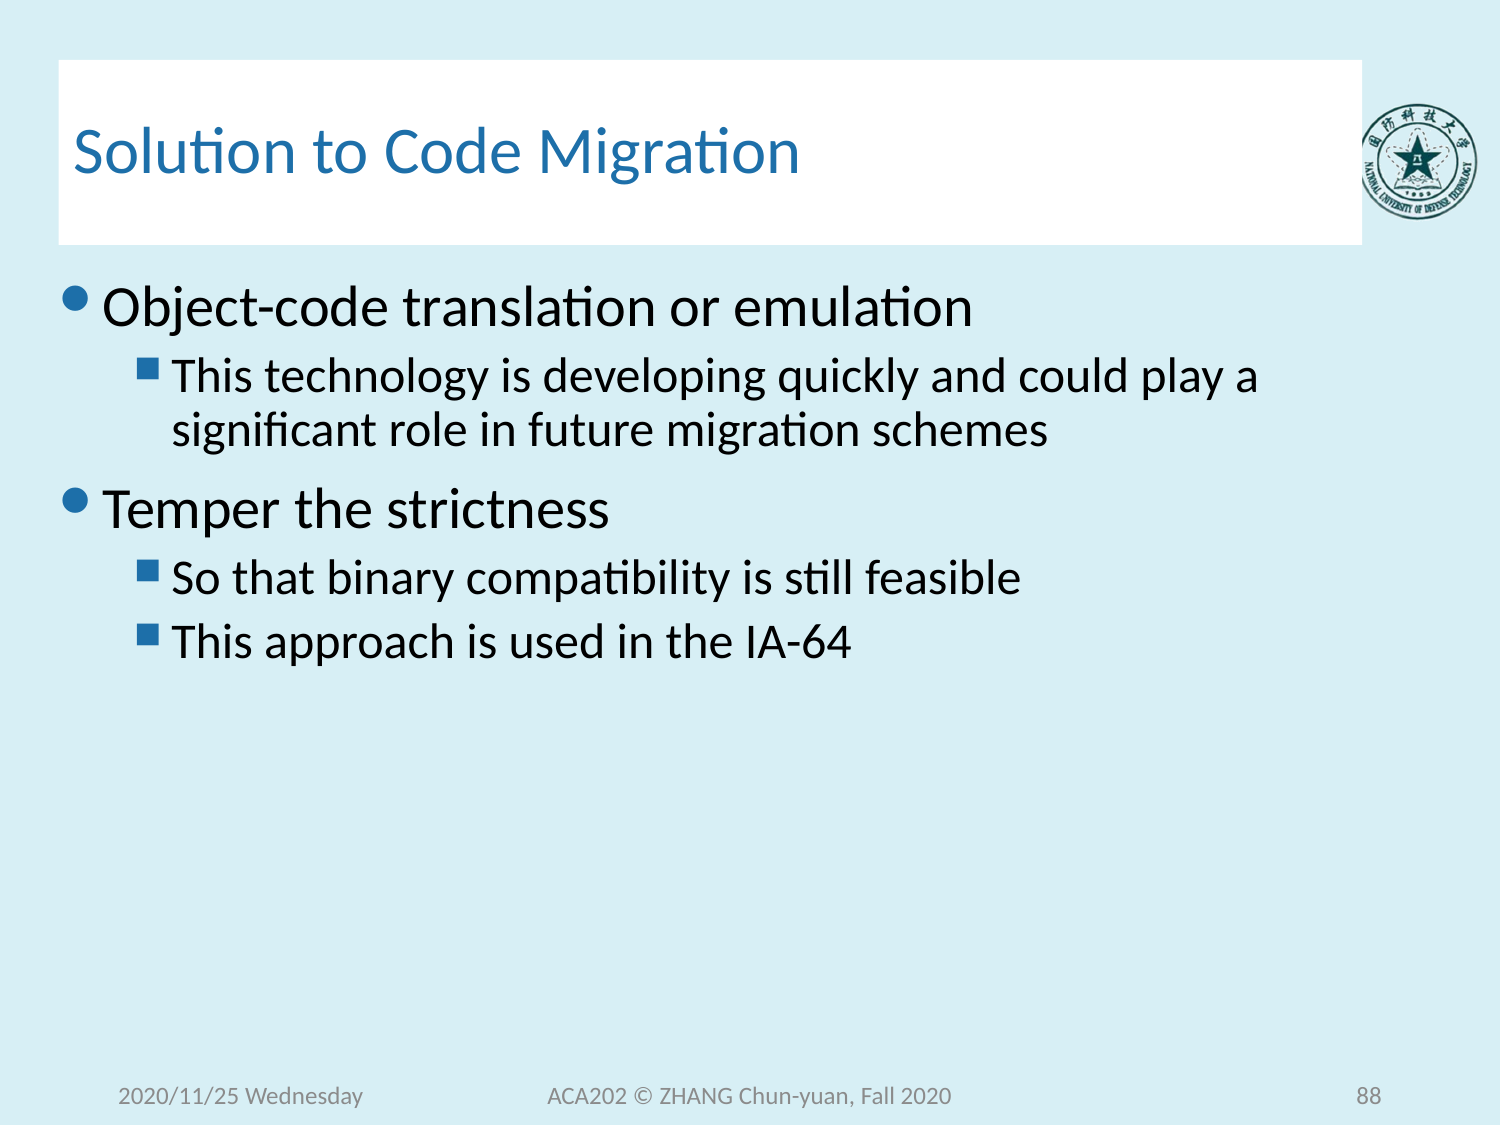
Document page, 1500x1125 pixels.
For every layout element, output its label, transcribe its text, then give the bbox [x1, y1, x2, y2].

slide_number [103, 1064, 441, 1125]
picture [1363, 102, 1480, 224]
list Object-code translation or emulation This technology is developing quickly and could play a significant role in future migration schemes Temper the strictness So that binary compatibility is still feasible This approach is used in the IA-64 [43, 268, 1457, 1045]
footer ACA202 © ZHANG Chun-yuan, Fall 2020 [496, 1064, 1004, 1125]
slide_number 88 [1059, 1064, 1397, 1125]
title Solution to Code Migration [58, 59, 1363, 245]
